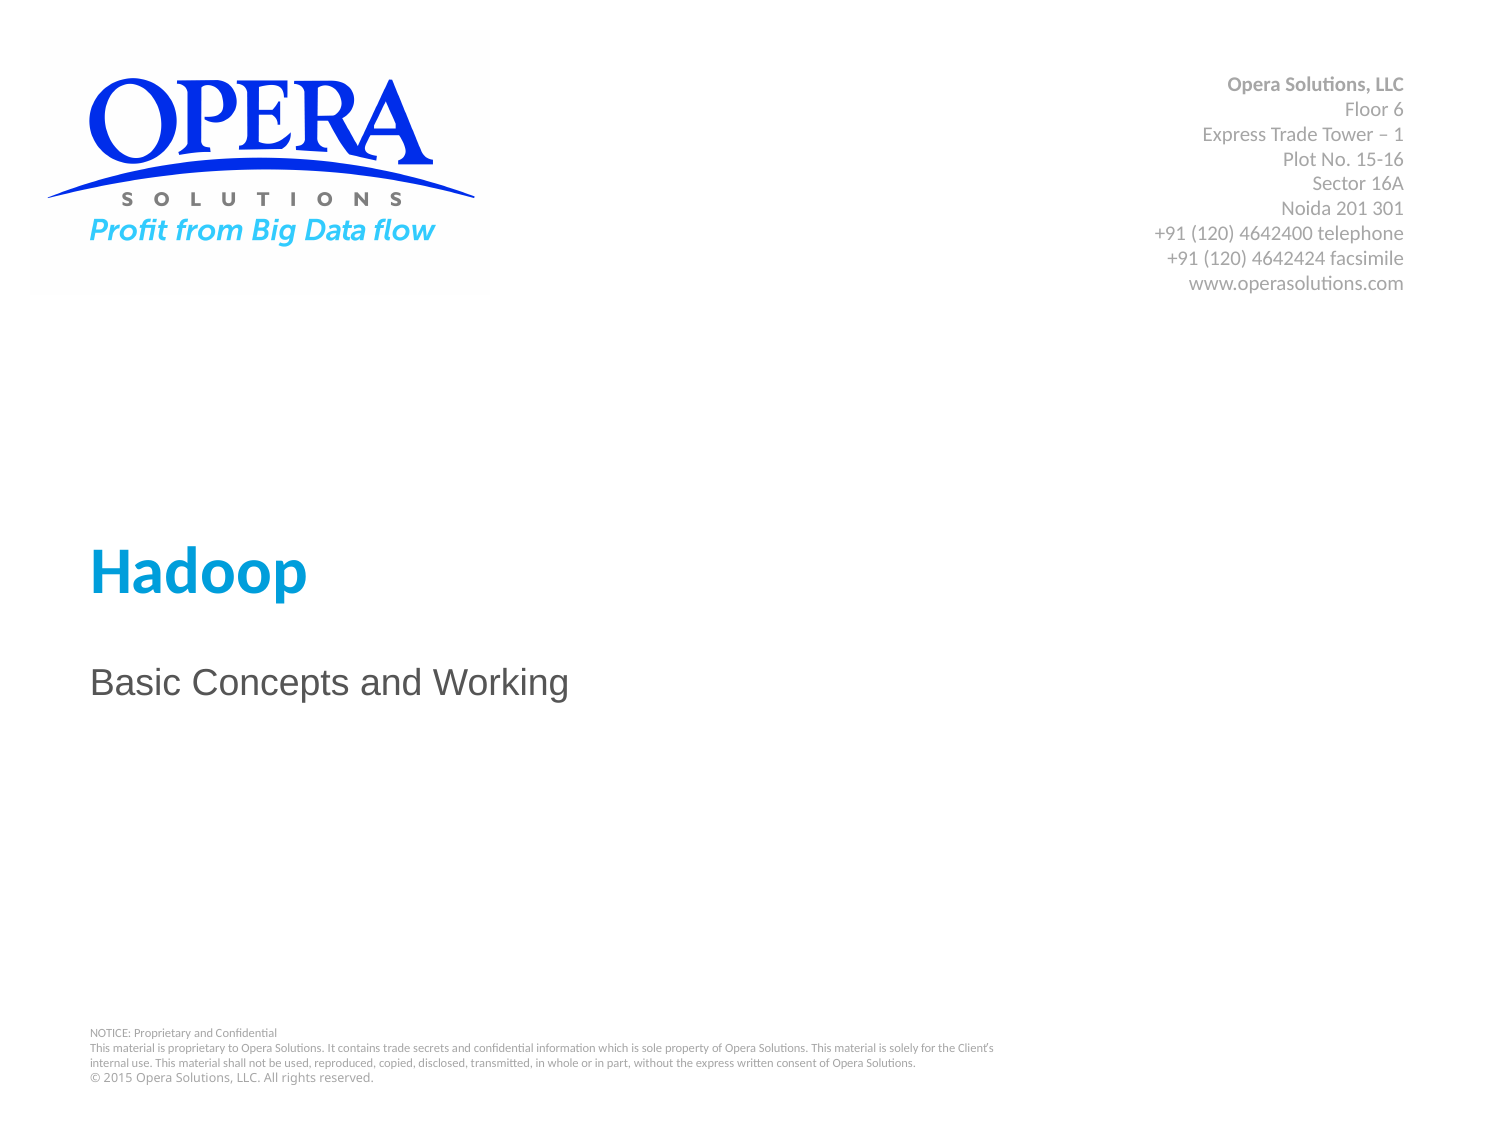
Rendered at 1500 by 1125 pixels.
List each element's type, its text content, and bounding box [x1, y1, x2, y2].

subtitle Basic Concepts and Working [75, 650, 1025, 761]
title Hadoop [75, 487, 1025, 647]
picture [30, 30, 490, 295]
